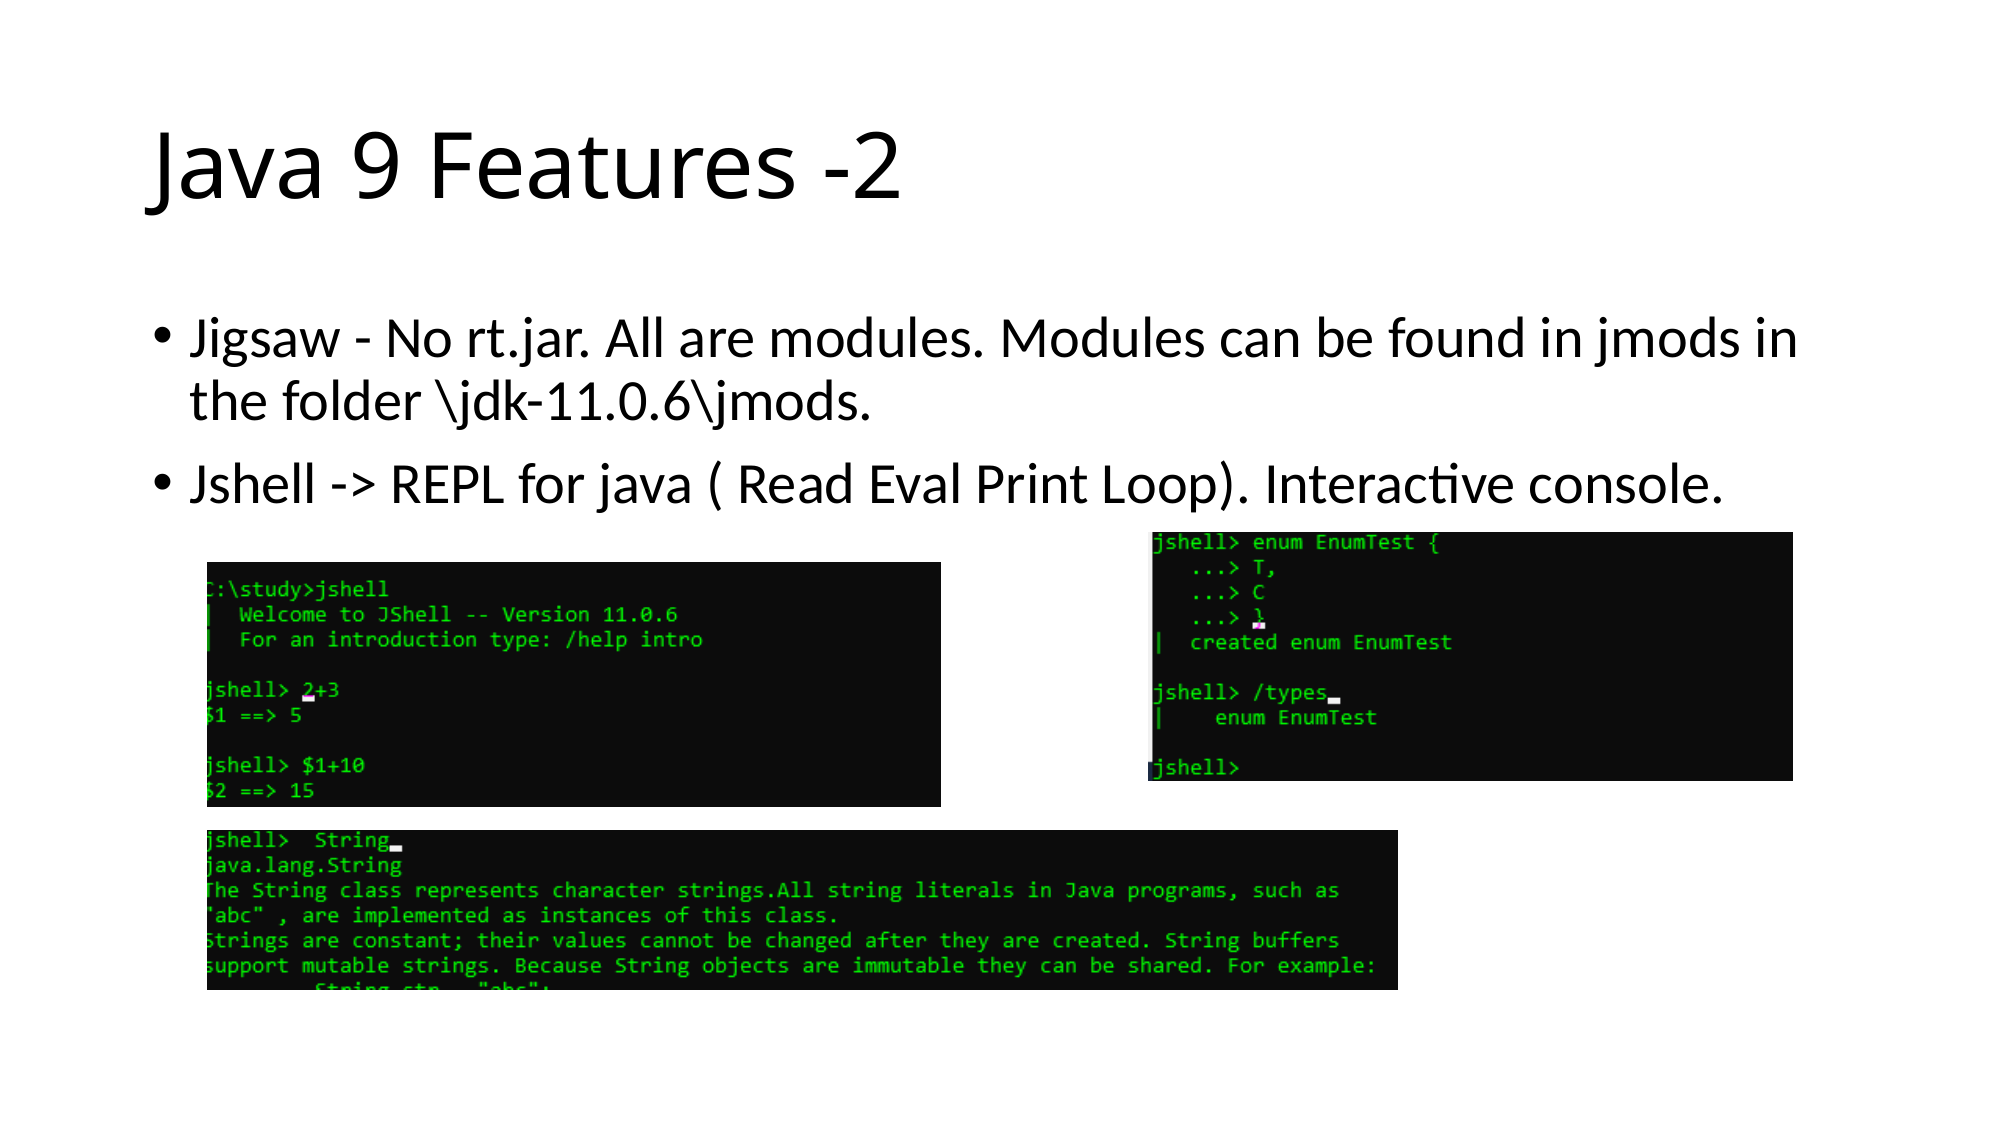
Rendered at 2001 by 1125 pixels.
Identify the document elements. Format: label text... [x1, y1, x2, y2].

list Jigsaw - No rt.jar. All are modules. Modules can be found in jmods in the folder \jdk-11.0.6\jmods. Jshell -> REPL for java ( Read Eval Print Loop). Interactive console. [137, 299, 1863, 1014]
picture [207, 830, 1398, 990]
title Java 9 Features -2 [137, 59, 1863, 278]
picture [207, 562, 941, 807]
picture [1148, 532, 1793, 781]
